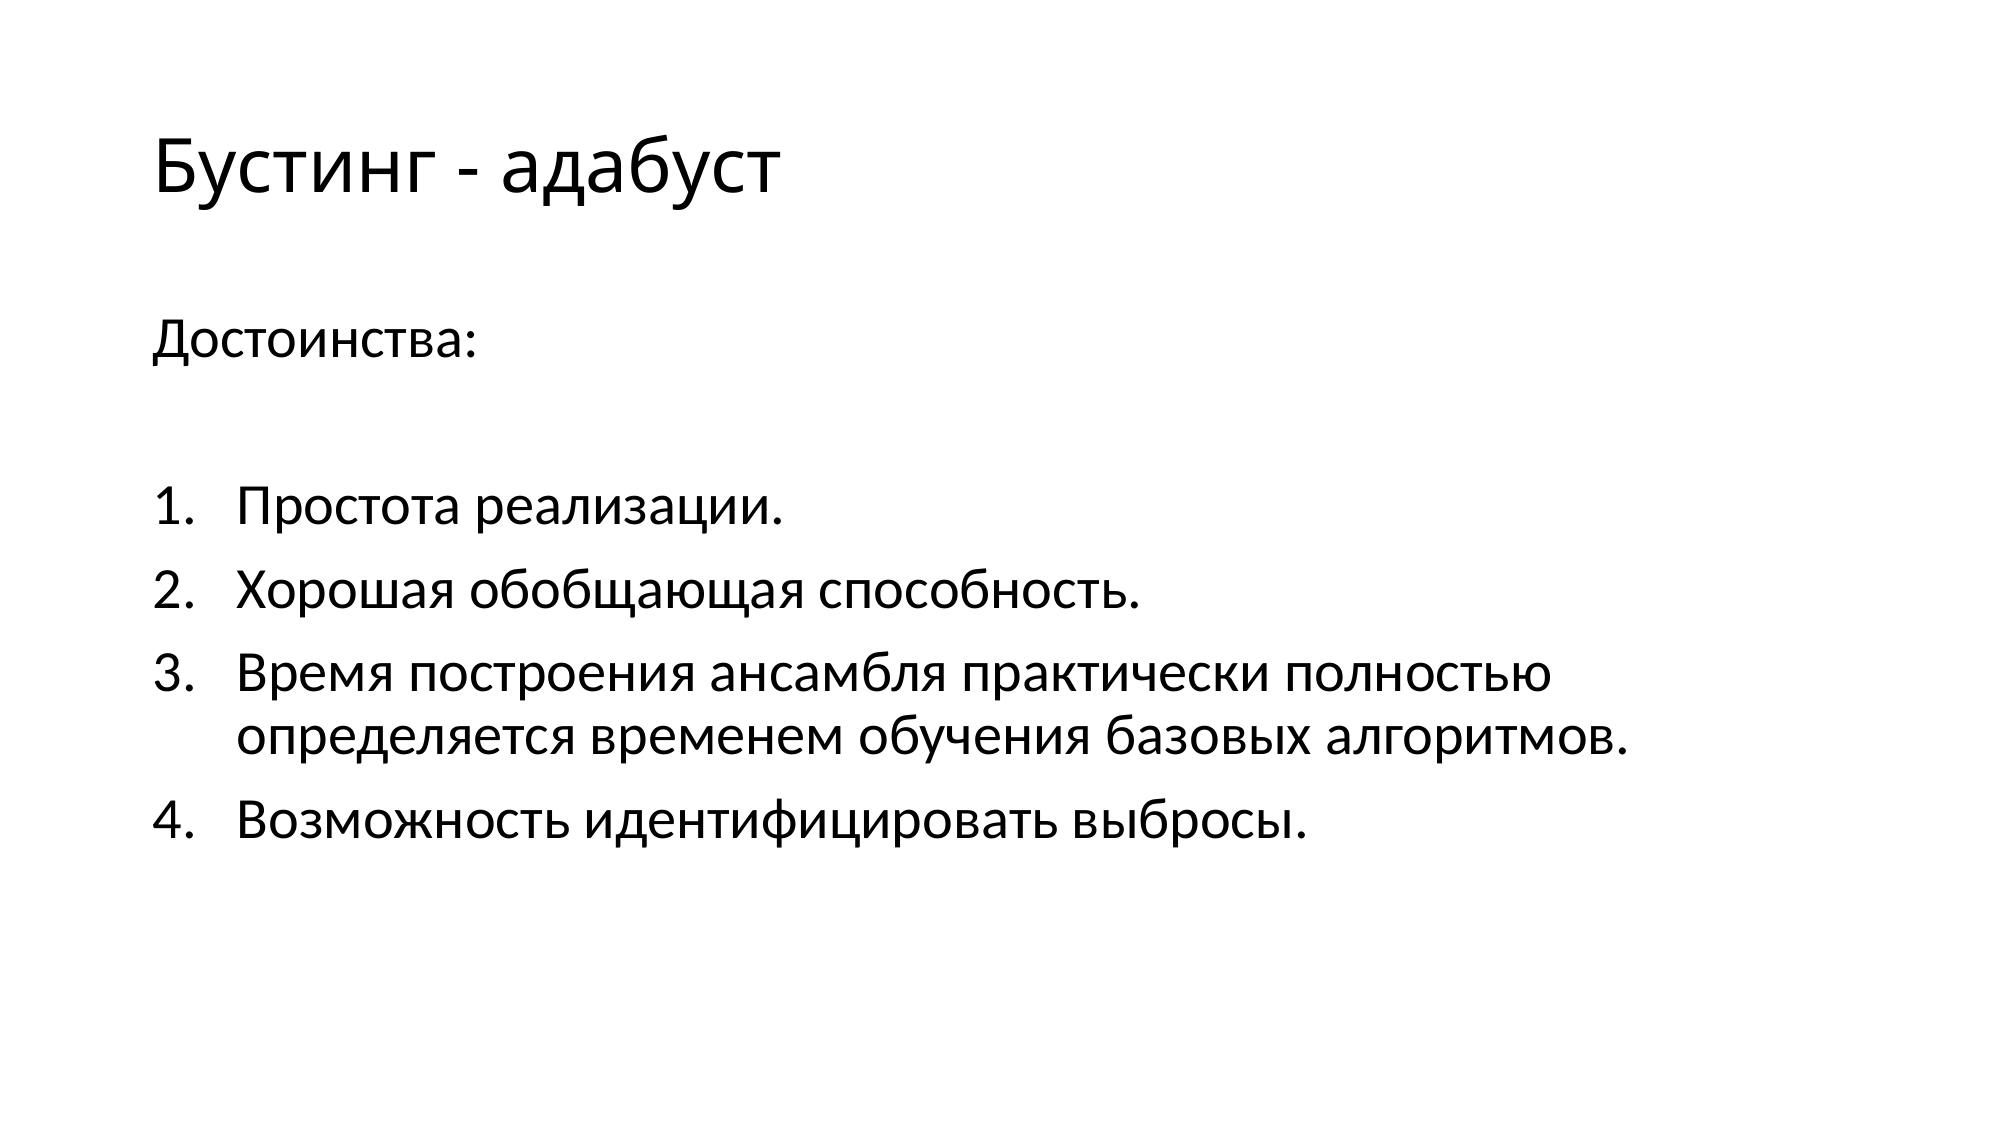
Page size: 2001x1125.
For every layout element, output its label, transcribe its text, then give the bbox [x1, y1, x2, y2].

title Бустинг - адабуст [137, 59, 1863, 278]
list Достоинства: Простота реализации. Хорошая обобщающая способность. Время построения ансамбля практически полностью определяется временем обучения базовых алгоритмов. Возможность идентифицировать выбросы. [137, 299, 1863, 1014]
